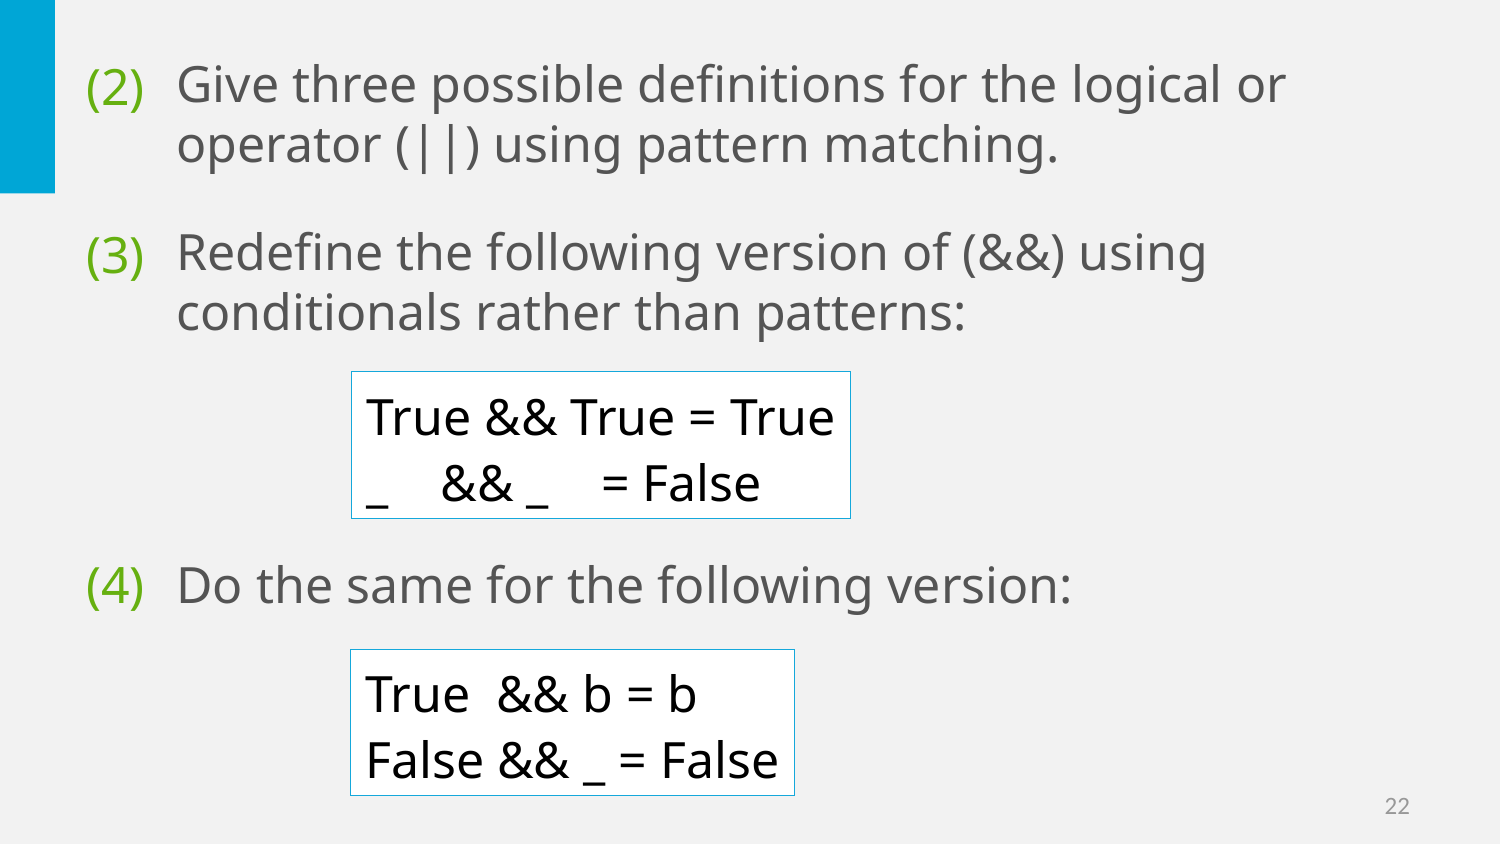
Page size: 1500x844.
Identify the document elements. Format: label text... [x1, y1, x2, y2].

text_box True && True = True _ && _ = False [351, 371, 851, 519]
slide_number 22 [1074, 782, 1425, 827]
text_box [66, 211, 1386, 349]
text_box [66, 545, 1386, 622]
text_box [66, 43, 1386, 181]
text_box True && b = b False && _ = False [350, 649, 795, 796]
